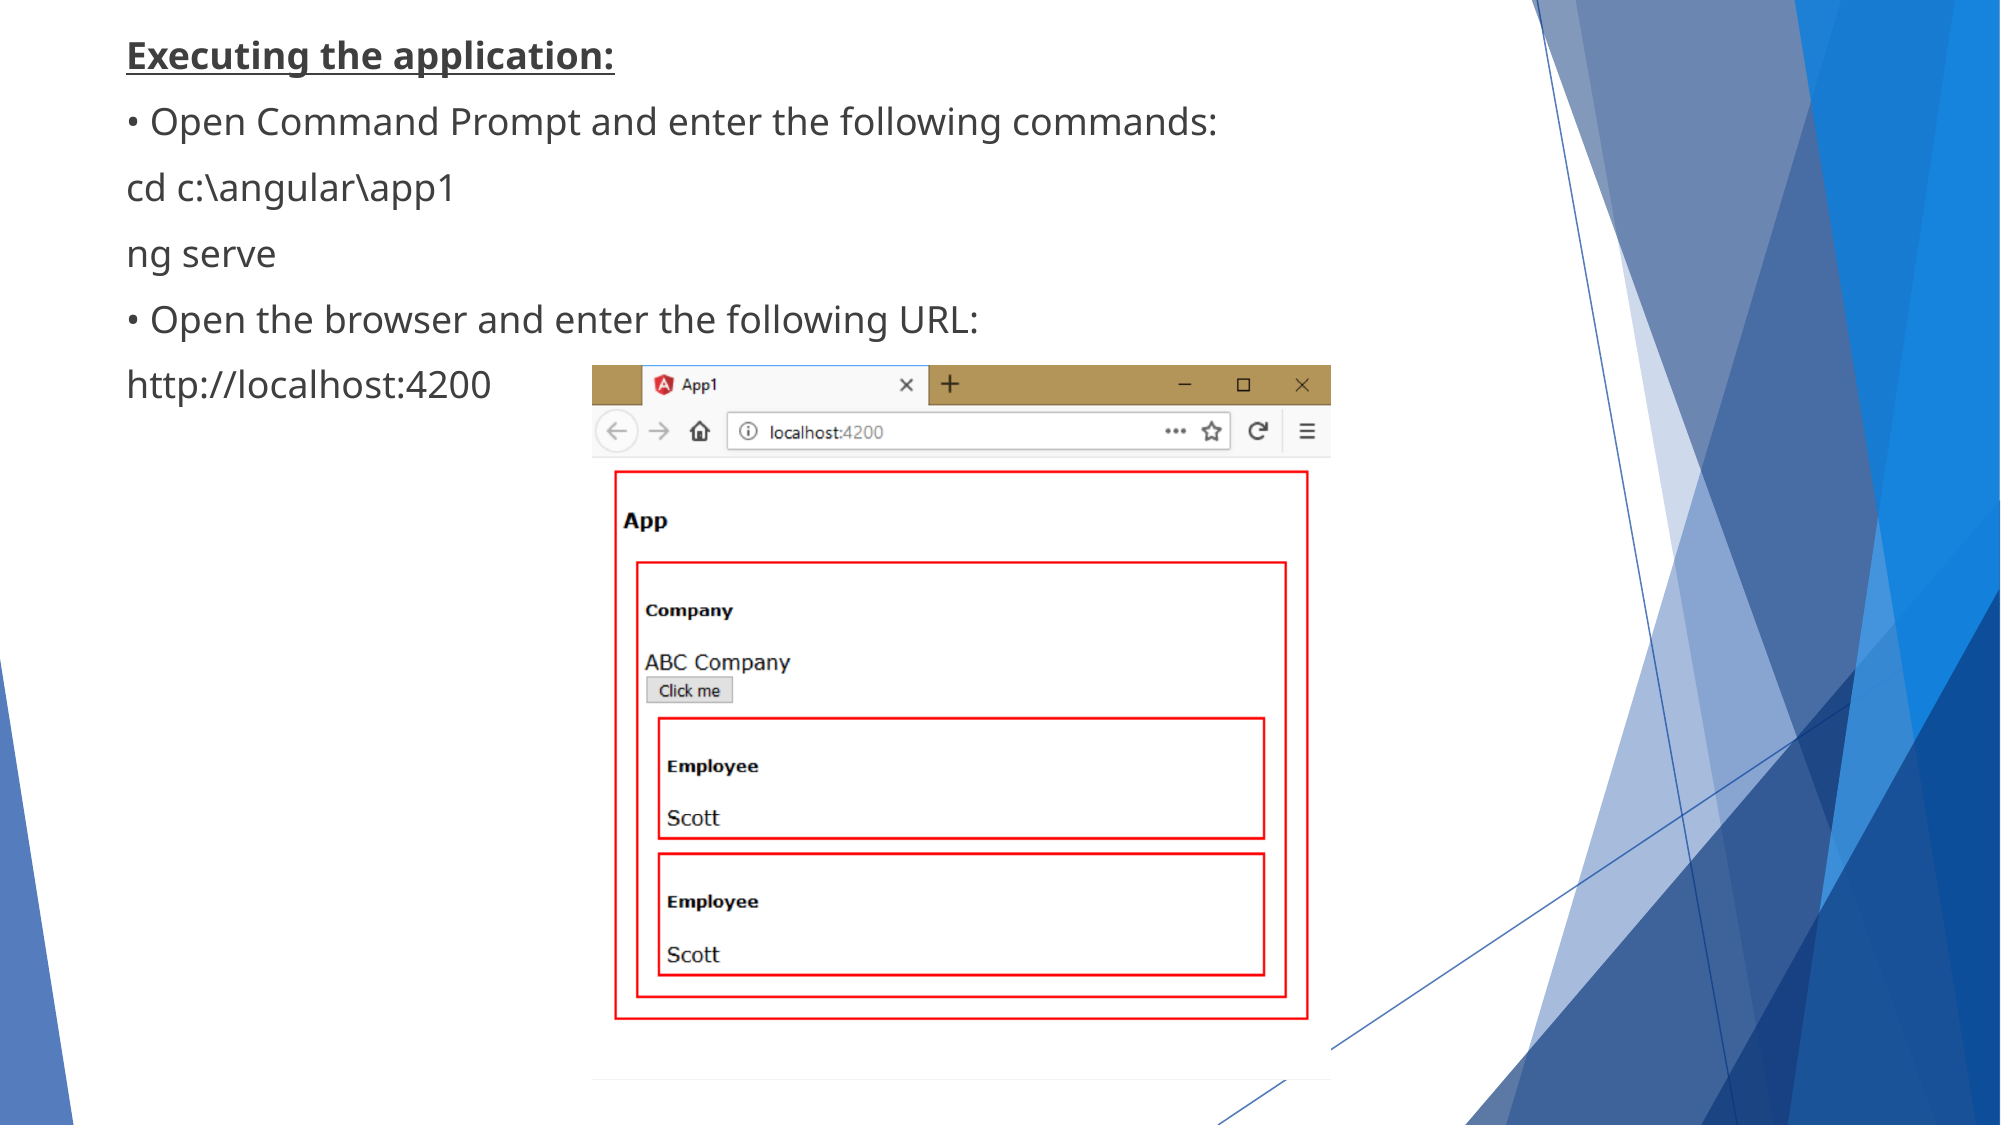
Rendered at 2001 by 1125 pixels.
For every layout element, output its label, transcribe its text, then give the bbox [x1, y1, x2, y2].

list Executing the application: • Open Command Prompt and enter the following commands: cd c:\angular\app1 ng serve • Open the browser and enter the following URL: http://localhost:4200 [111, 24, 1564, 1080]
picture [592, 365, 1331, 1080]
